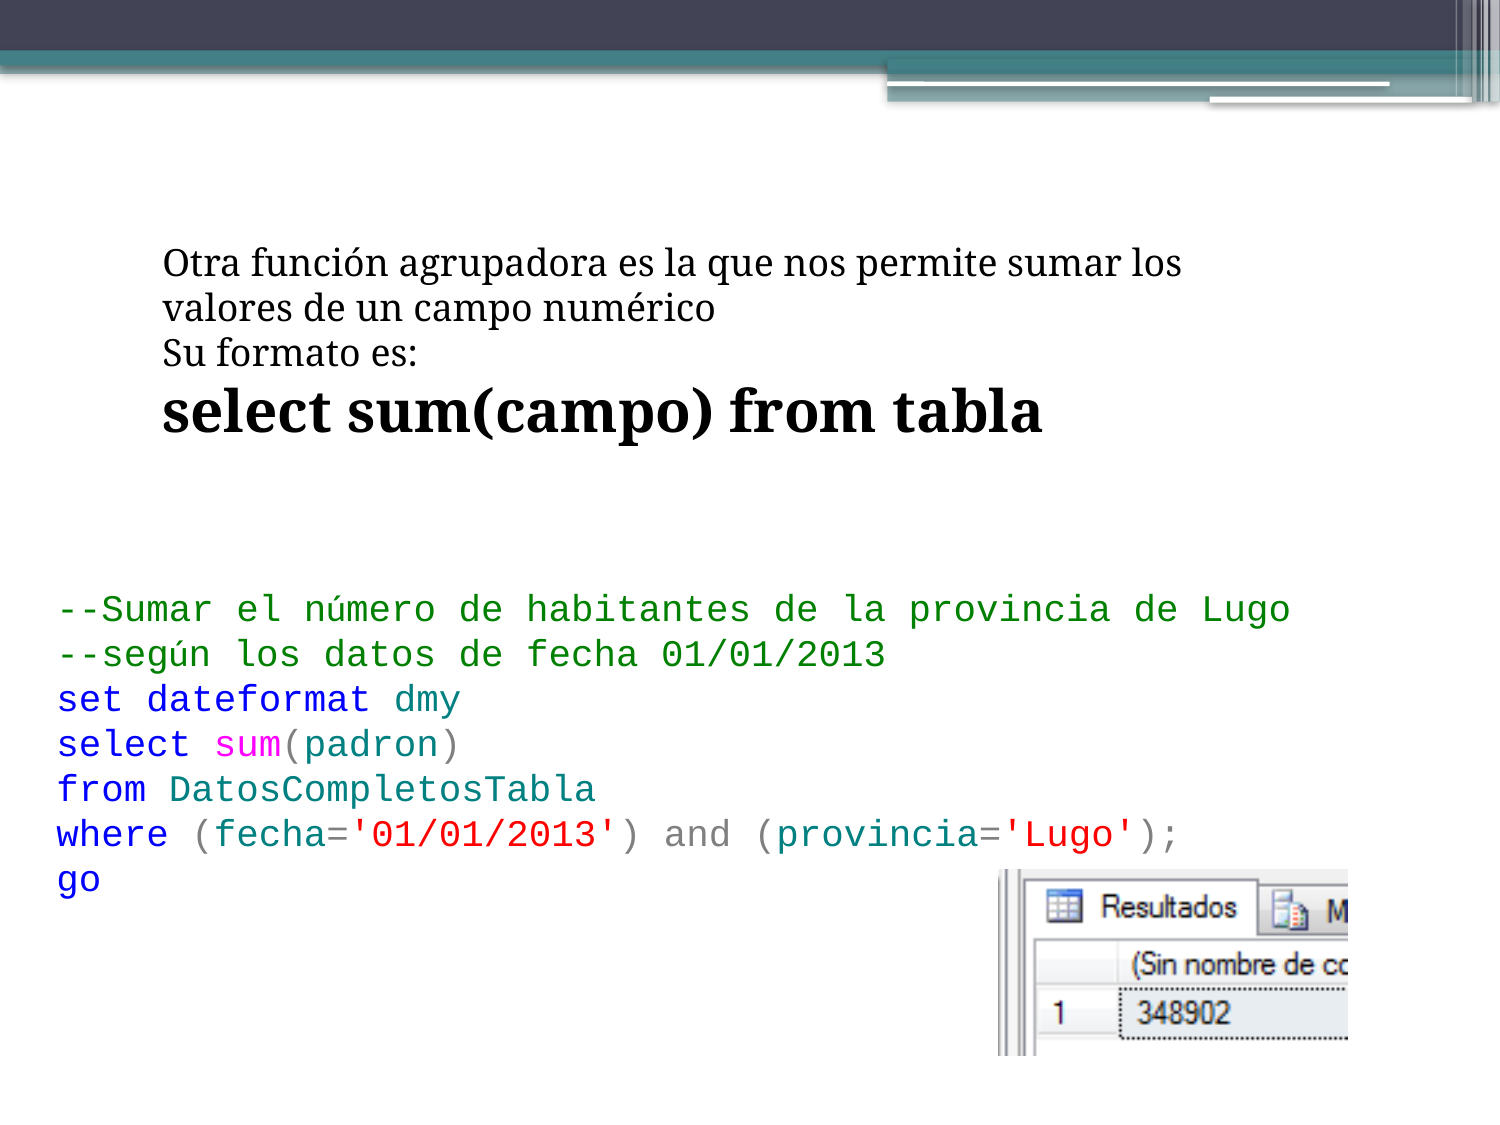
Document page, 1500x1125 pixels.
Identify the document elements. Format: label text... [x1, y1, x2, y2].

picture [997, 869, 1348, 1057]
text_box --Sumar el número de habitantes de la provincia de Lugo --según los datos de fecha 01/01/2013 set dateformat dmy select sum(padron) from DatosCompletosTabla where (fecha='01/01/2013') and (provincia='Lugo'); go [41, 575, 1406, 906]
text_box Otra función agrupadora es la que nos permite sumar los valores de un campo numérico Su formato es: select sum(campo) from tabla [147, 231, 1288, 452]
